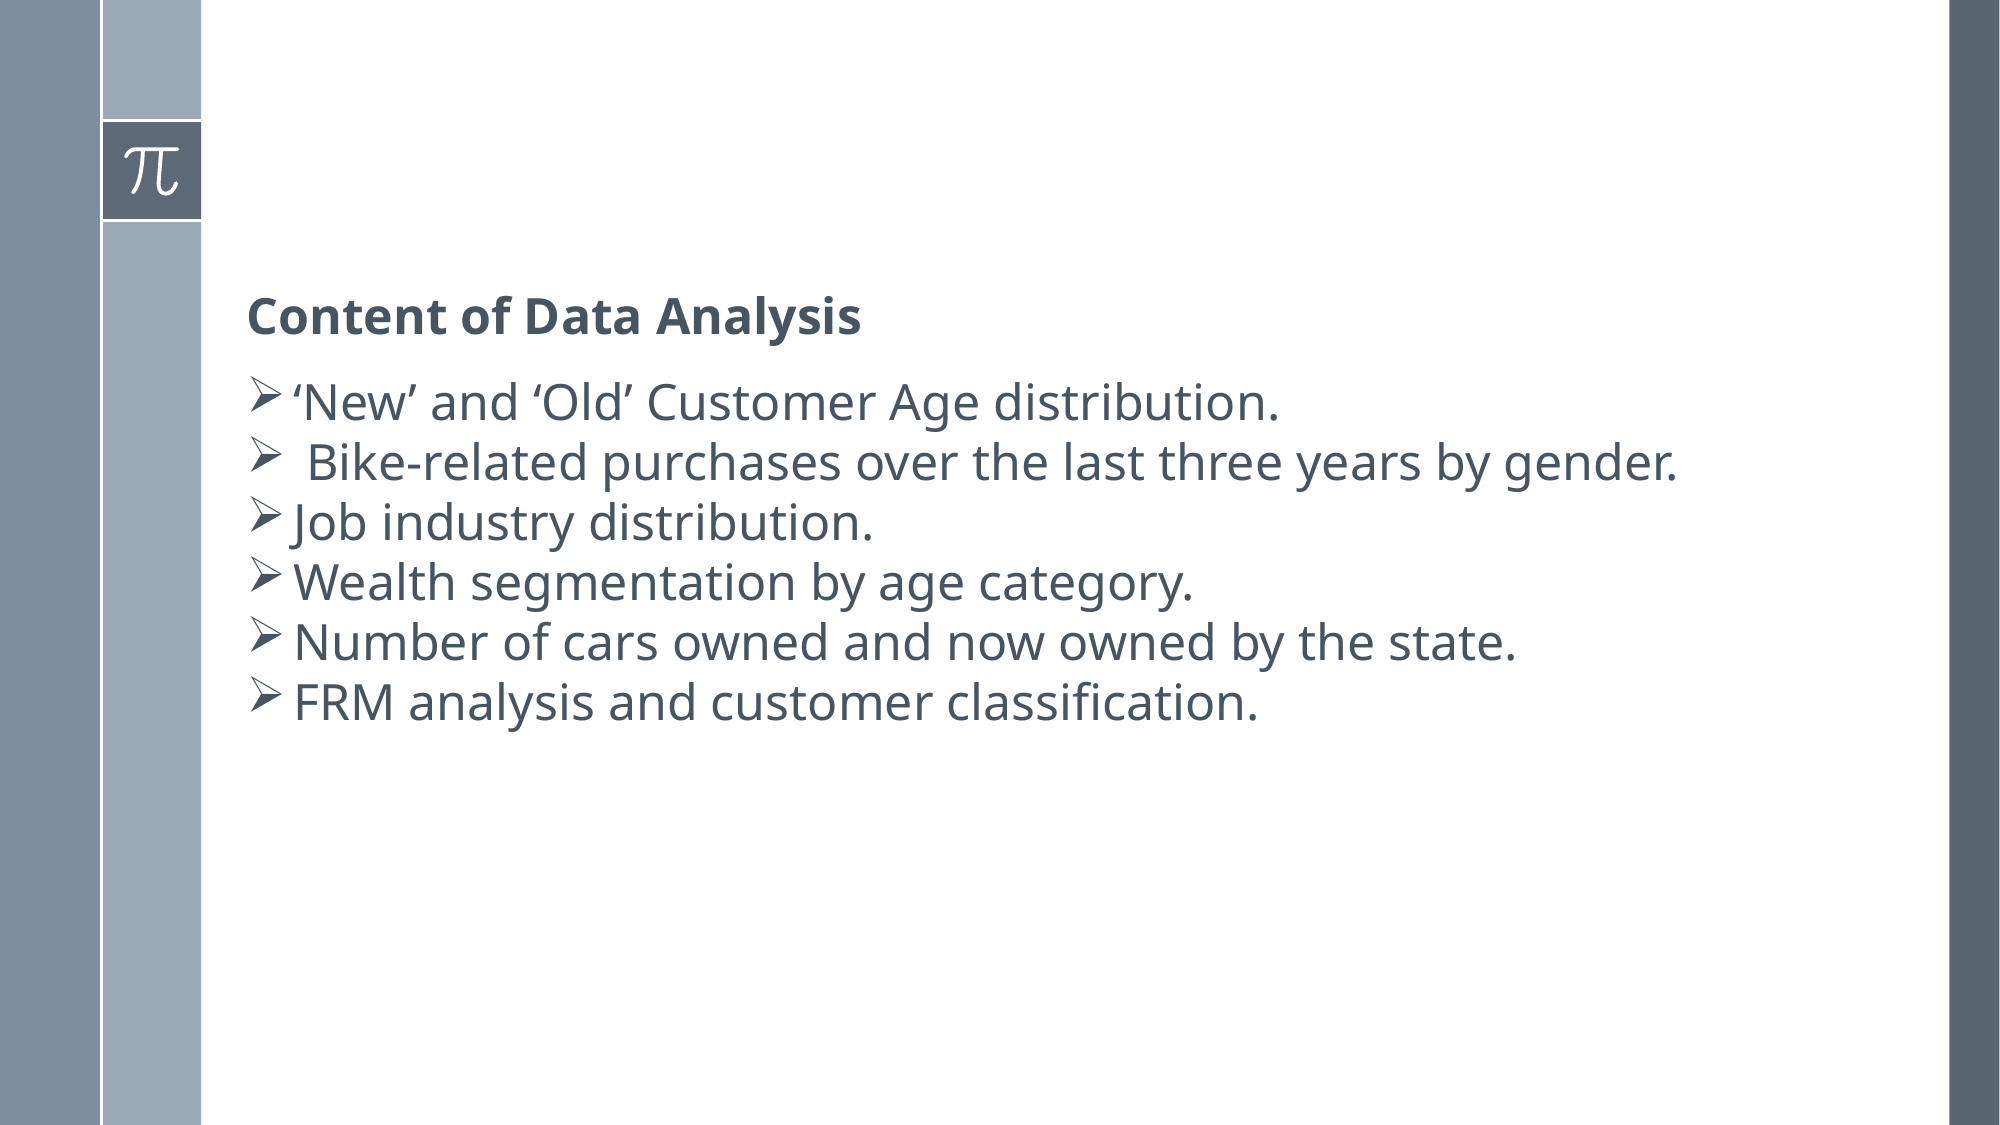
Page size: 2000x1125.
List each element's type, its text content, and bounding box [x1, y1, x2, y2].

text_box Content of Data Analysis ‘New’ and ‘Old’ Customer Age distribution. Bike-related purchases over the last three years by gender. Job industry distribution. Wealth segmentation by age category. Number of cars owned and now owned by the state. FRM analysis and customer classification. [231, 231, 1874, 889]
